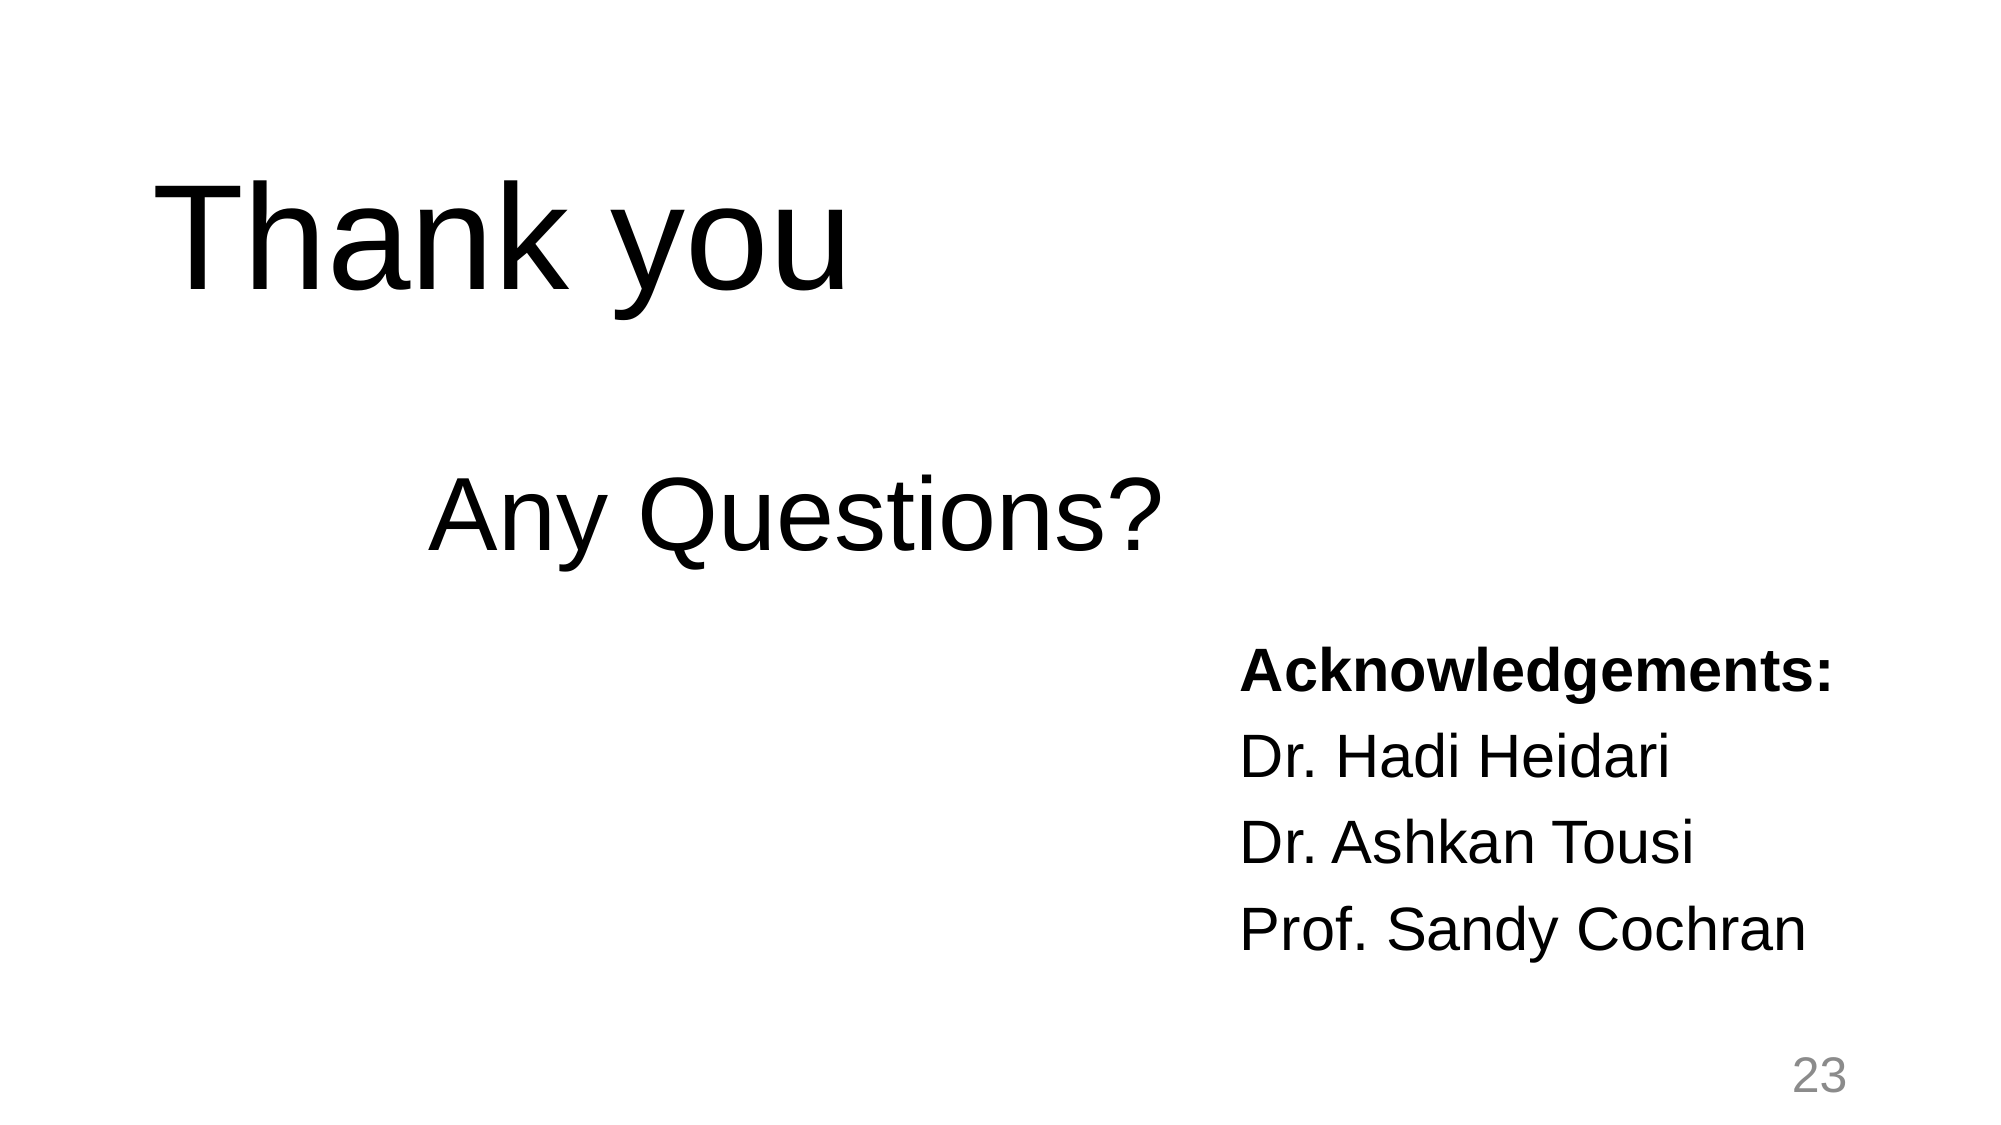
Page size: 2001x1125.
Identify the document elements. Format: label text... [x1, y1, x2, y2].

slide_number 23 [1412, 1042, 1863, 1103]
text_box Acknowledgements: Dr. Hadi Heidari Dr. Ashkan Tousi Prof. Sandy Cochran [1224, 630, 1863, 993]
list Any Questions? [413, 452, 1191, 615]
title Thank you [137, 131, 1863, 350]
